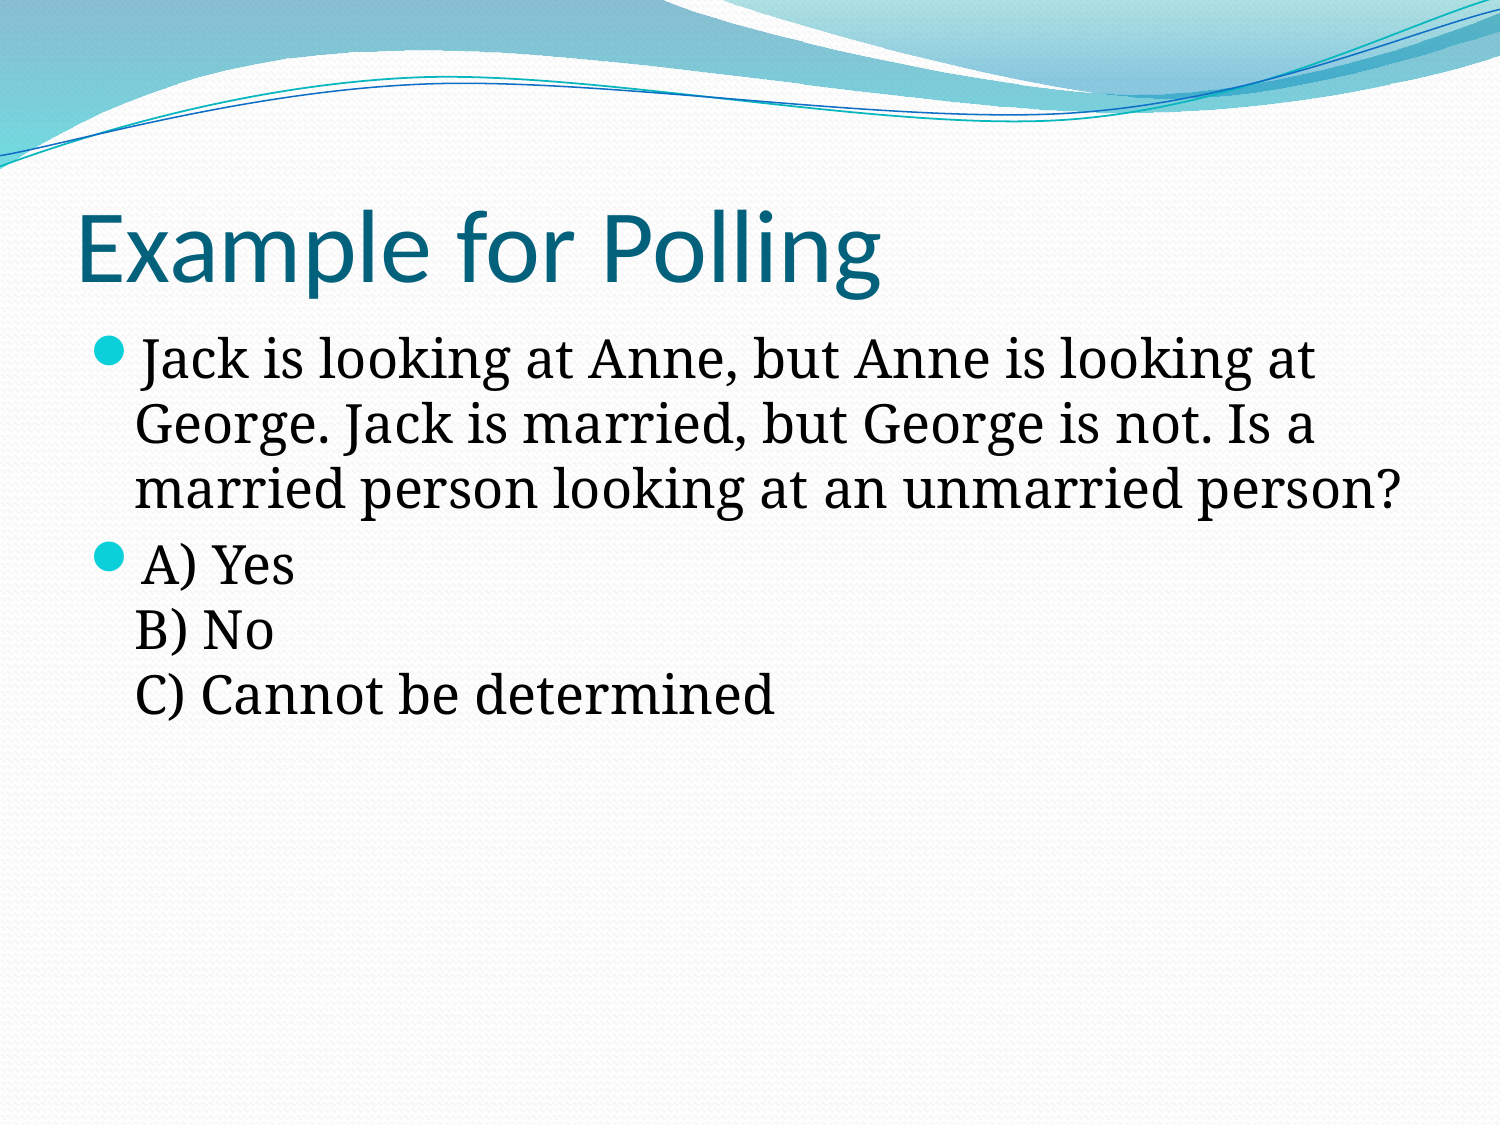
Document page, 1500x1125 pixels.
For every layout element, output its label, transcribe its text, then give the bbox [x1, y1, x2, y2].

list Jack is looking at Anne, but Anne is looking at George. Jack is married, but George is not. Is a married person looking at an unmarried person? A) Yes B) No C) Cannot be determined [75, 317, 1425, 1038]
title Example for Polling [75, 115, 1425, 303]
